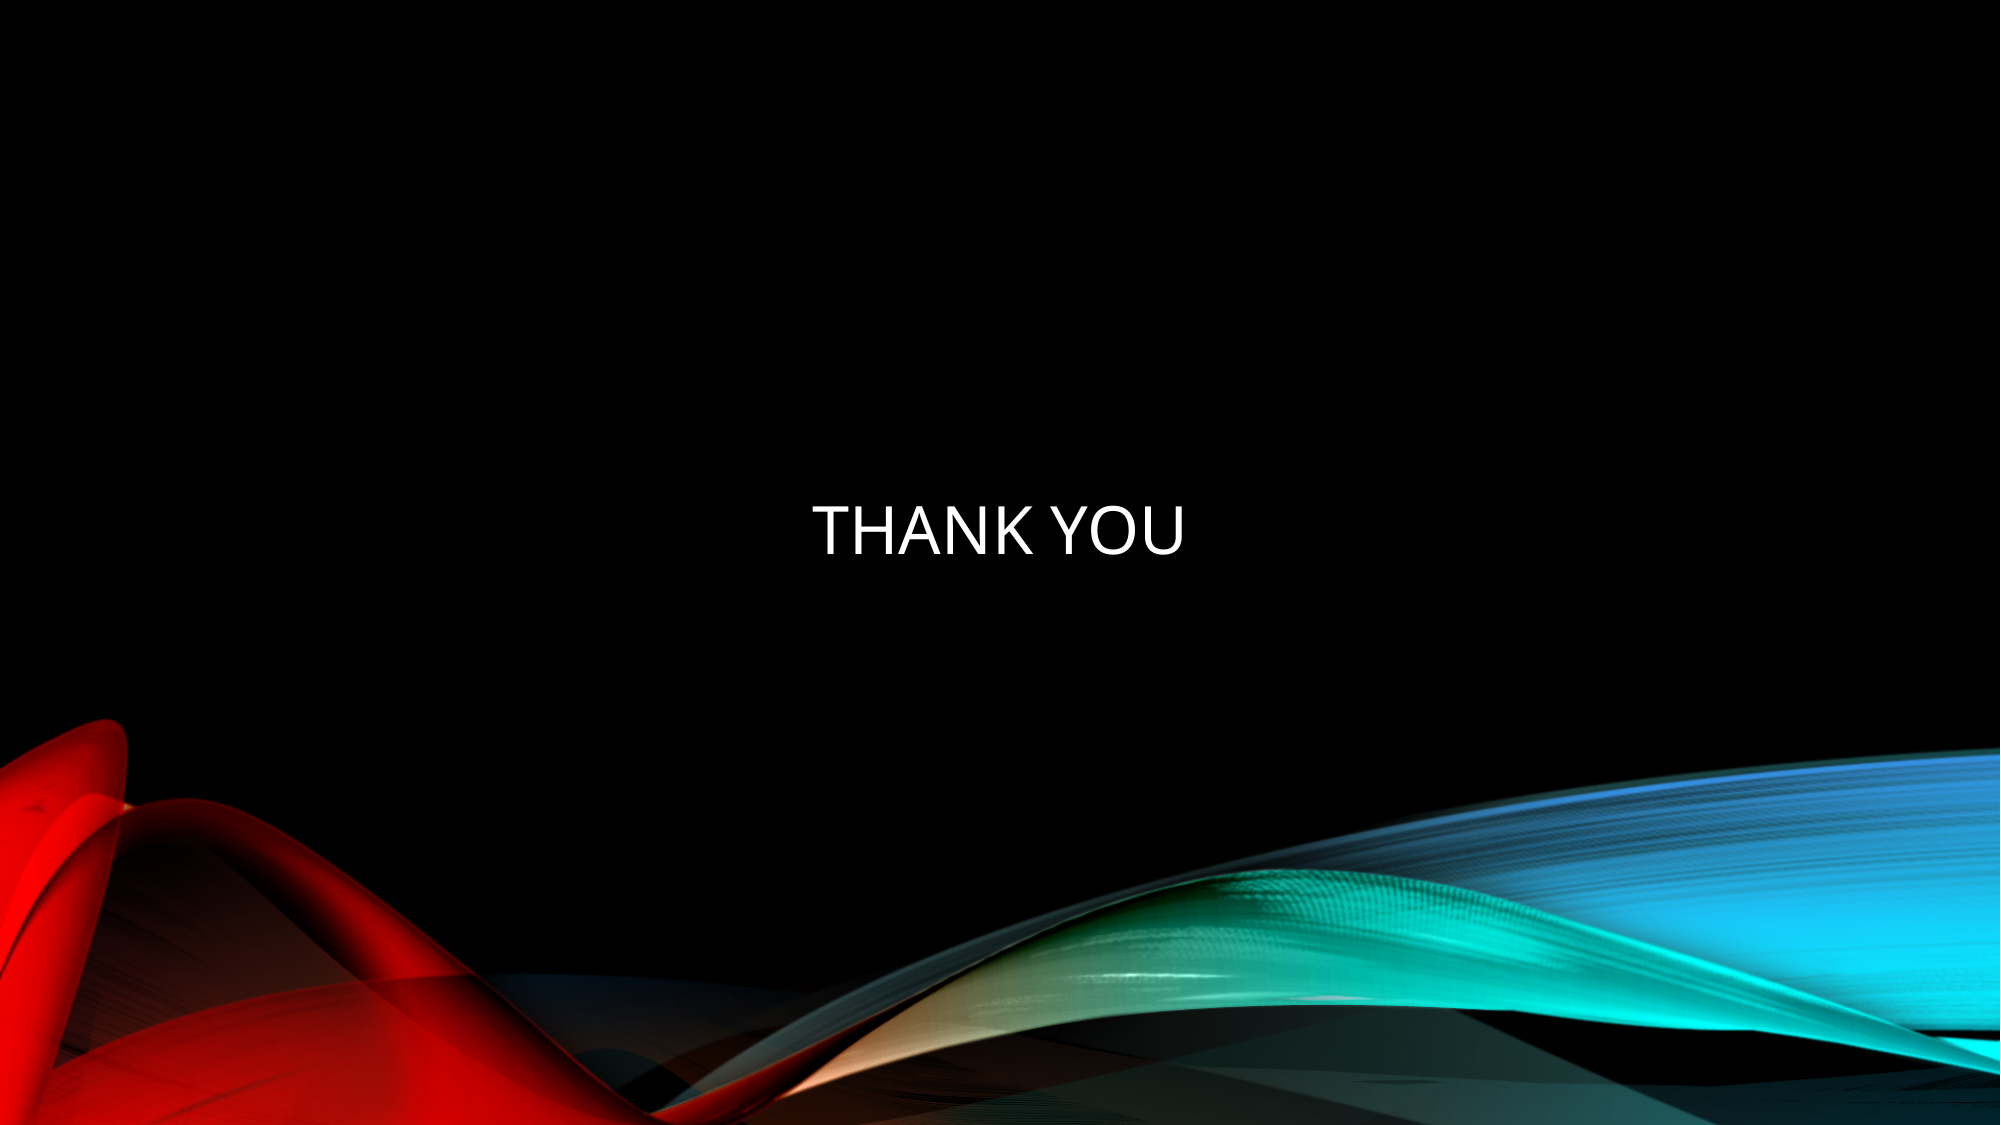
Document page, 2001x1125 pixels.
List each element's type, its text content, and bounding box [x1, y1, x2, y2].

picture [0, 717, 2000, 1125]
title Thank you [112, 303, 1888, 764]
